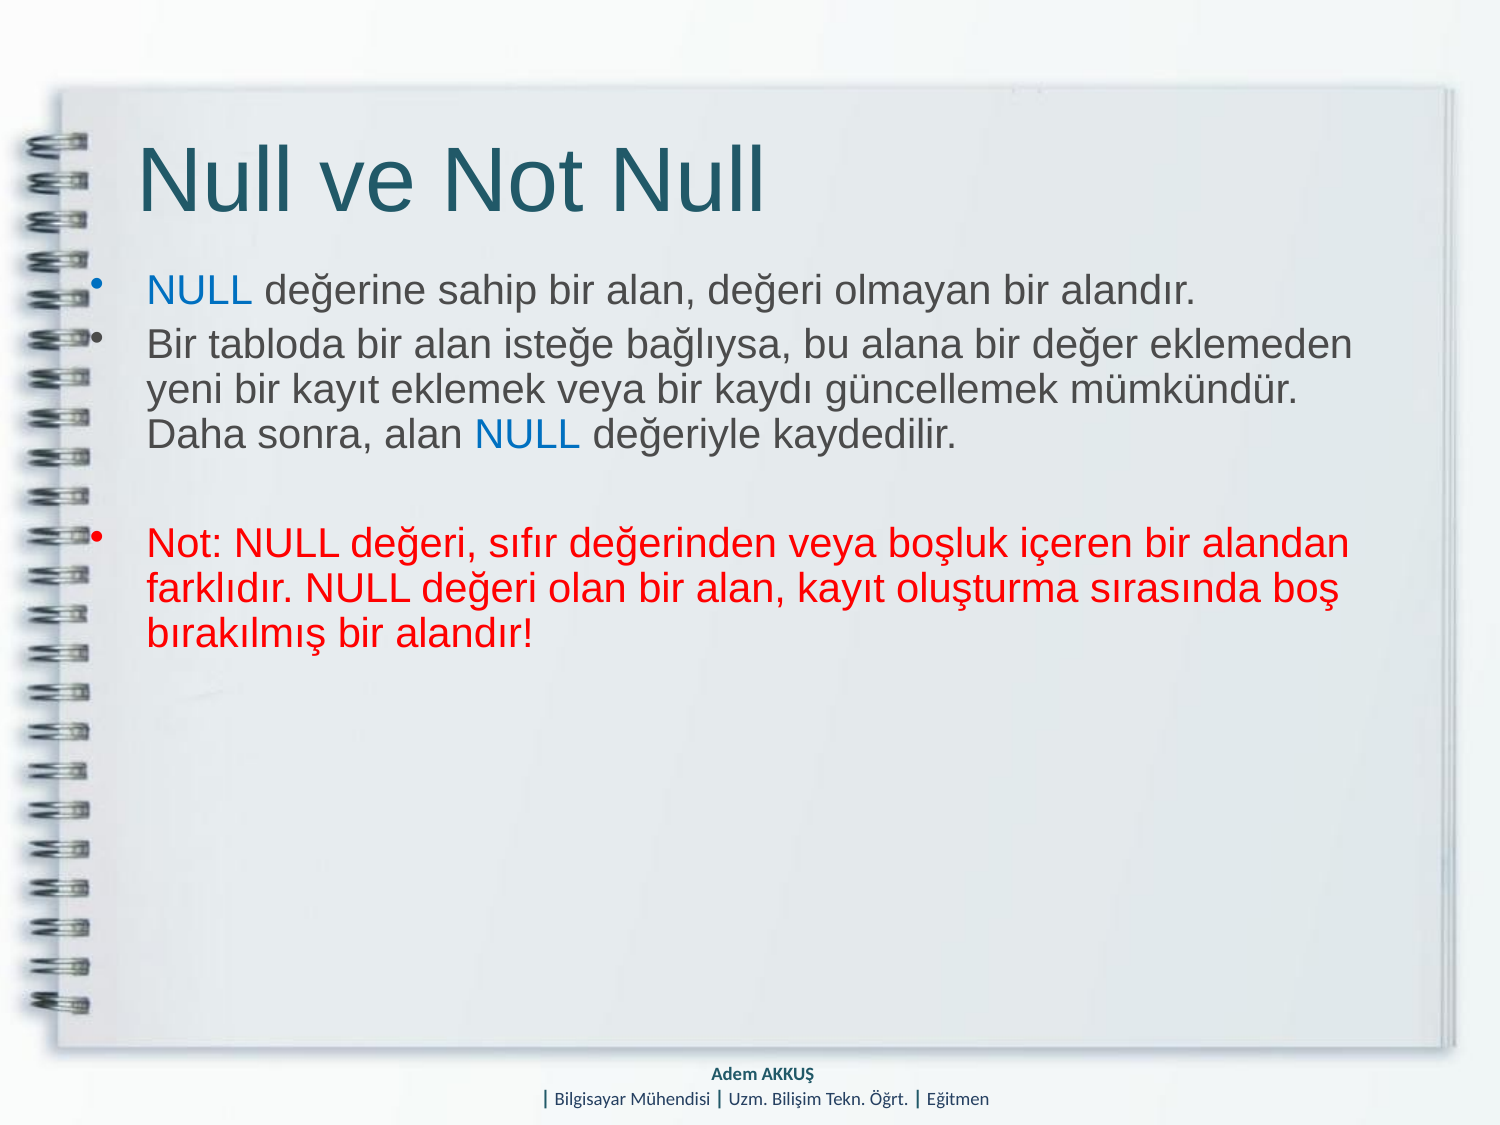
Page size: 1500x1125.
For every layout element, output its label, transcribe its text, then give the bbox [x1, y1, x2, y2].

title Null ve Not Null [134, 117, 770, 259]
text_box NULL değerine sahip bir alan, değeri olmayan bir alandır. Bir tabloda bir alan isteğe bağlıysa, bu alana bir değer eklemeden yeni bir kayıt eklemek veya bir kaydı güncellemek mümkündür. Daha sonra, alan NULL değeriyle kaydedilir. Not: NULL değeri, sıfır değerinden veya boşluk içeren bir alandan farklıdır. NULL değeri olan bir alan, kayıt oluşturma sırasında boş bırakılmış bir alandır! [87, 259, 1376, 711]
footer Adem AKKUŞ | Bilgisayar Mühendisi | Uzm. Bilişim Tekn. Öğrt. | Eğitmen [450, 1061, 1080, 1110]
picture [0, 0, 1500, 1125]
